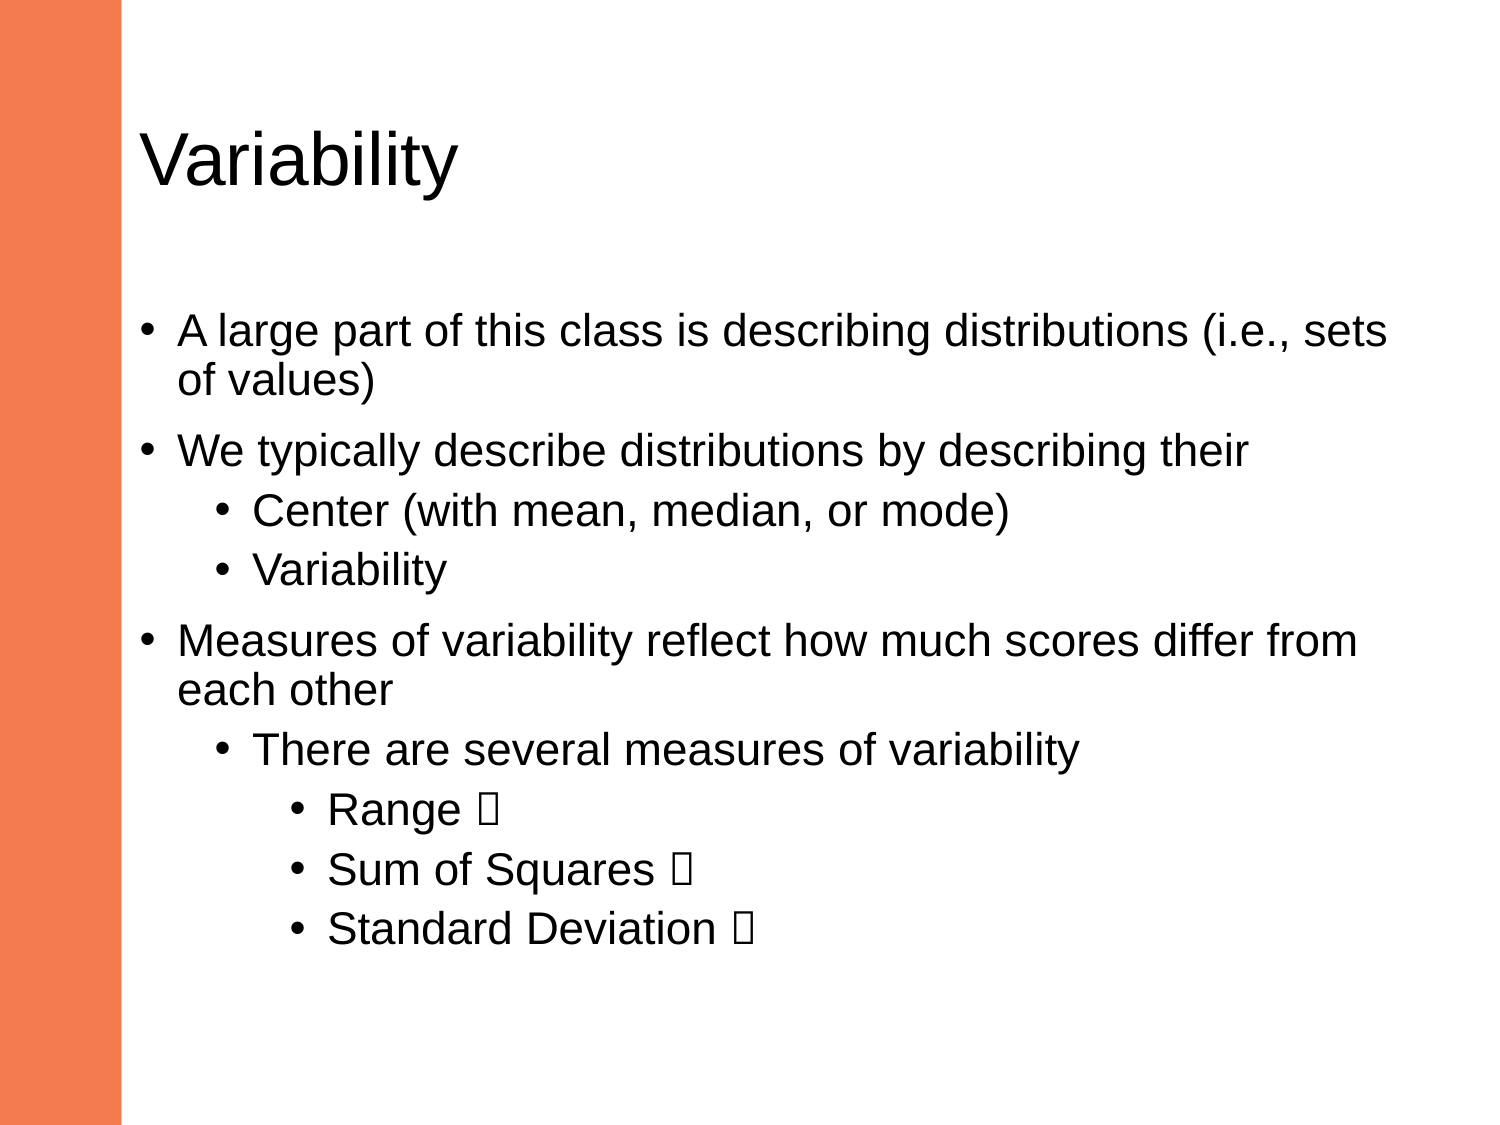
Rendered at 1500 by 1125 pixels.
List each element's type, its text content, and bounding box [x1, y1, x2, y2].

title Variability [124, 52, 1419, 271]
picture [0, 0, 1500, 1125]
list A large part of this class is describing distributions (i.e., sets of values) We typically describe distributions by describing their Center (with mean, median, or mode) Variability Measures of variability reflect how much scores differ from each other There are several measures of variability Range  Sum of Squares  Standard Deviation  [124, 299, 1419, 1014]
